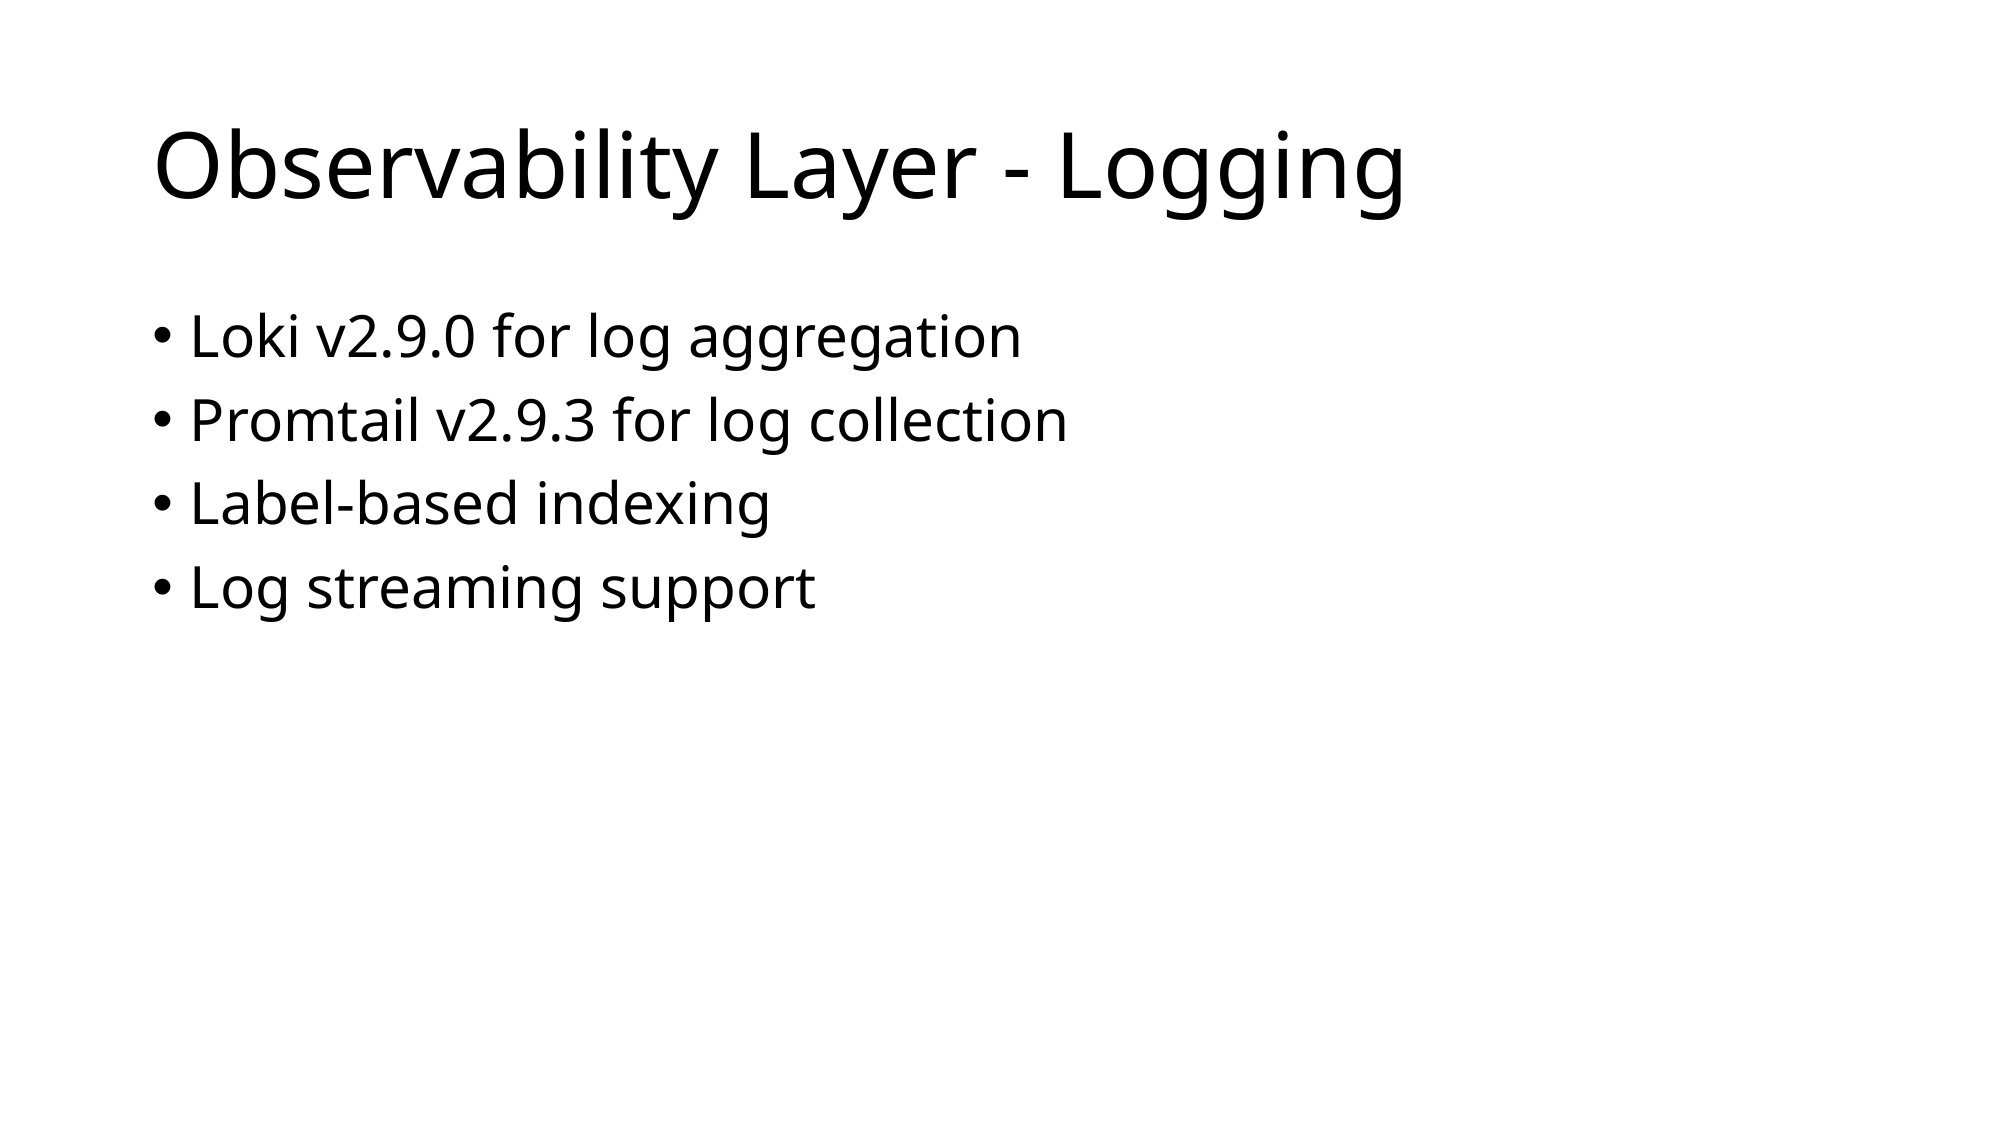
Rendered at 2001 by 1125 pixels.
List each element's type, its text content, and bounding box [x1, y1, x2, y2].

title Observability Layer - Logging [137, 59, 1863, 278]
list Loki v2.9.0 for log aggregation Promtail v2.9.3 for log collection Label-based indexing Log streaming support [137, 299, 1863, 1014]
